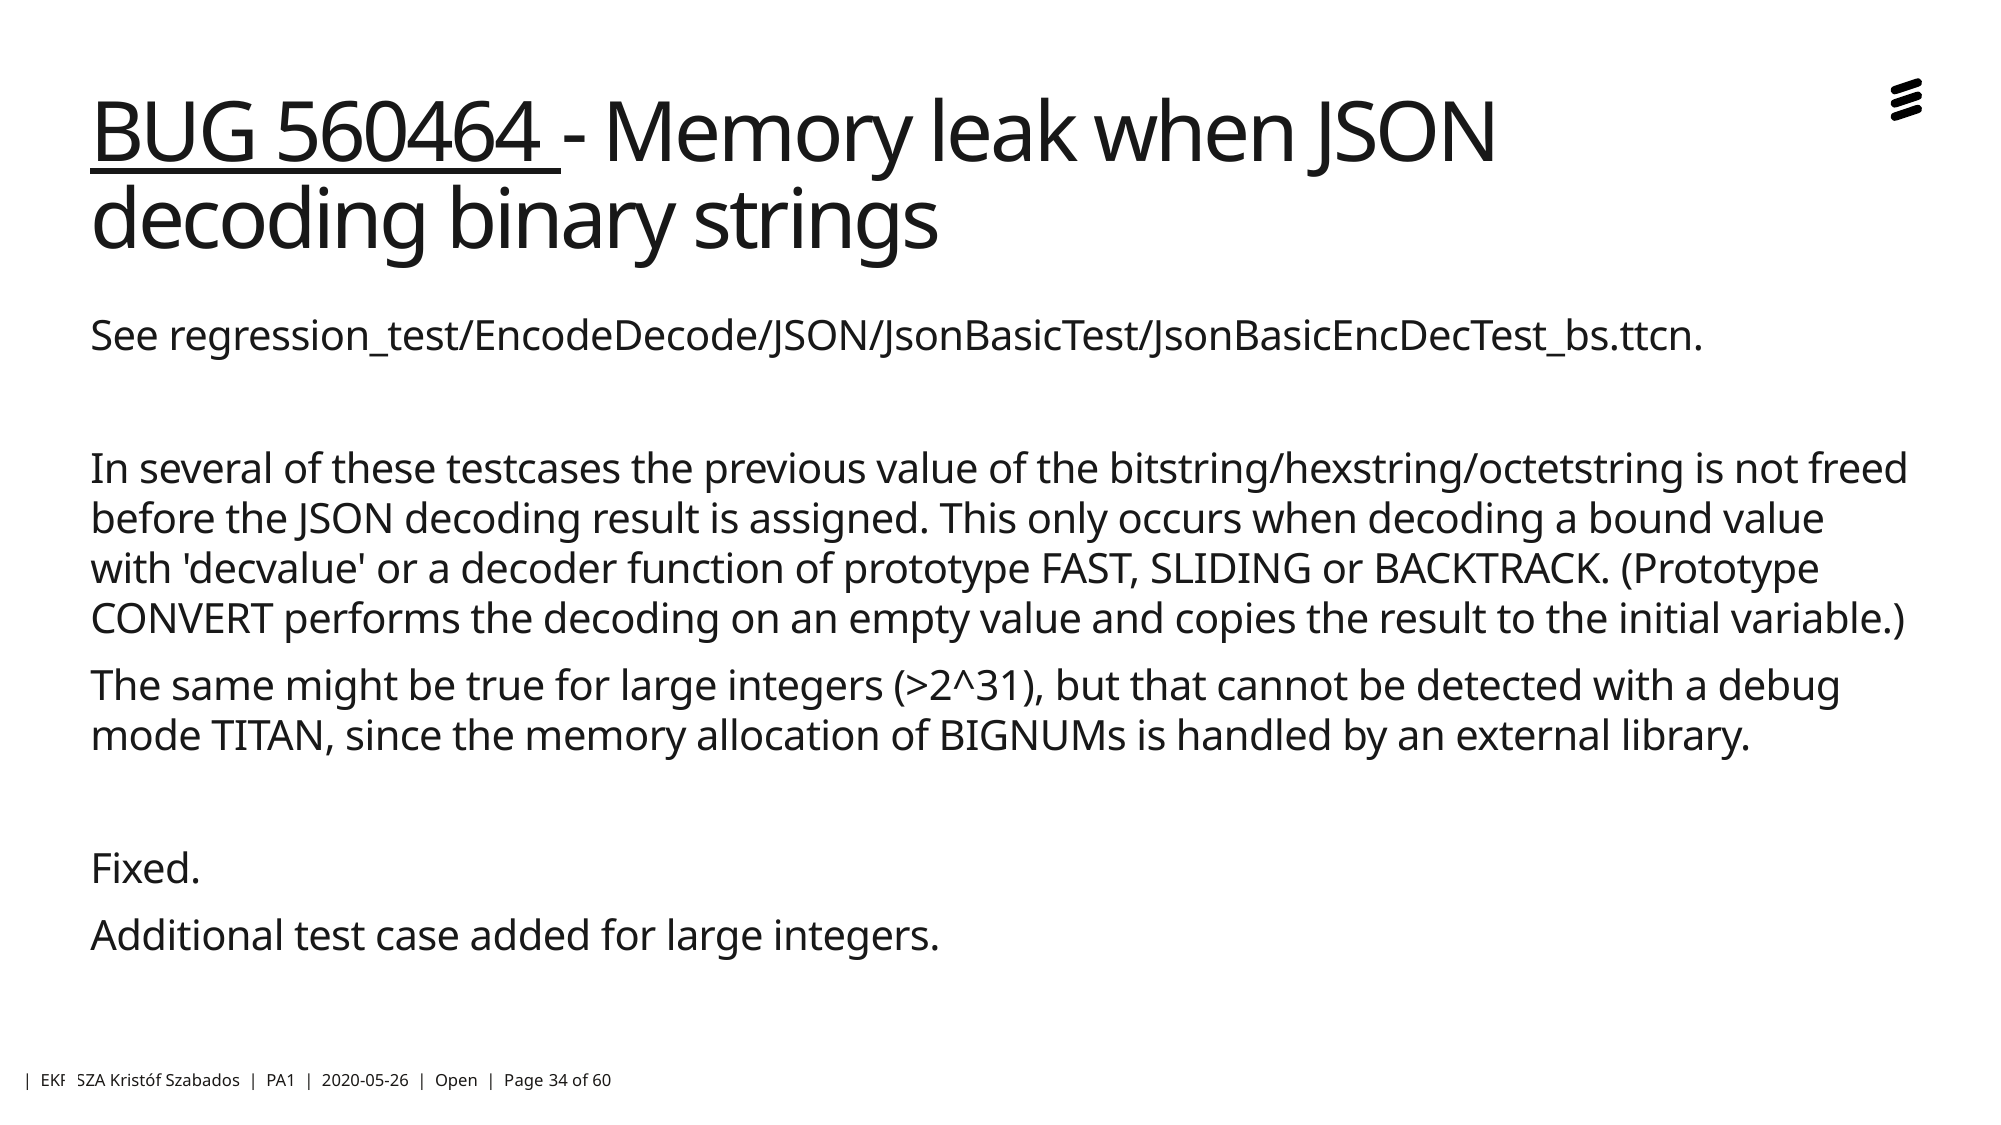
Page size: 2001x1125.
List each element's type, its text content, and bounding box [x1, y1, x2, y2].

title BUG 560464 - Memory leak when JSON decoding binary strings [78, 77, 1805, 256]
list See regression_test/EncodeDecode/JSON/JsonBasicTest/JsonBasicEncDecTest_bs.ttcn. In several of these testcases the previous value of the bitstring/hexstring/octetstring is not freed before the JSON decoding result is assigned. This only occurs when decoding a bound value with 'decvalue' or a decoder function of prototype FAST, SLIDING or BACKTRACK. (Prototype CONVERT performs the decoding on an empty value and copies the result to the initial variable.) The same might be true for large integers (>2^31), but that cannot be detected with a debug mode TITAN, since the memory allocation of BIGNUMs is handled by an external library. Fixed. Additional test case added for large integers. [78, 302, 1922, 1024]
